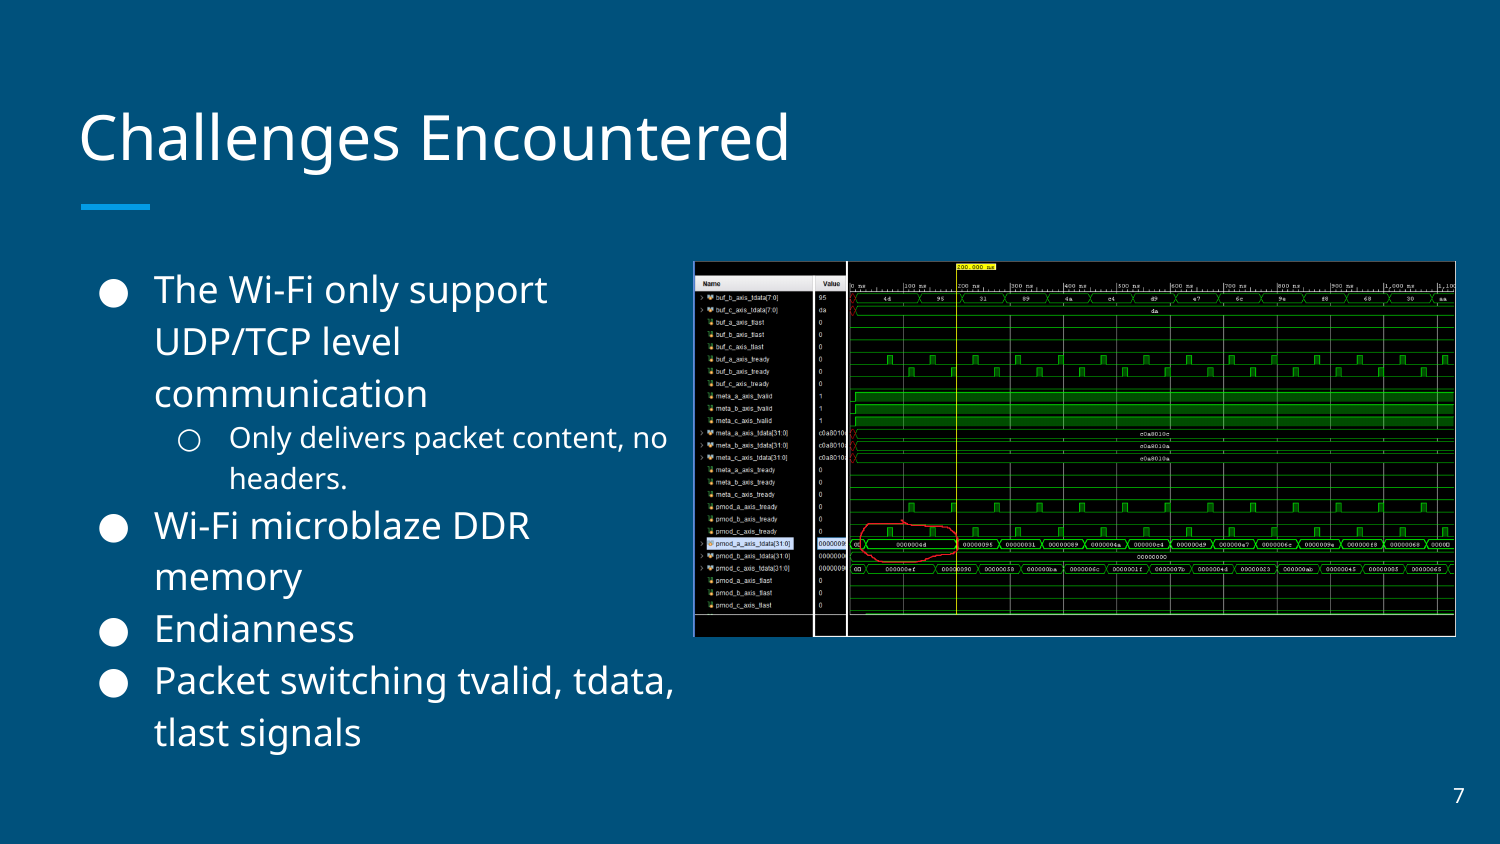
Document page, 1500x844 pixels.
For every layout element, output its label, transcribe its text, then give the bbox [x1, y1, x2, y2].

slide_number ‹#› [1389, 764, 1480, 830]
list The Wi-Fi only support UDP/TCP level communication Only delivers packet content, no headers. Wi-Fi microblaze DDR memory Endianness Packet switching tvalid, tdata, tlast signals [63, 244, 694, 750]
picture [271, 750, 285, 754]
picture [694, 262, 1455, 636]
title Challenges Encountered [63, 75, 1437, 188]
